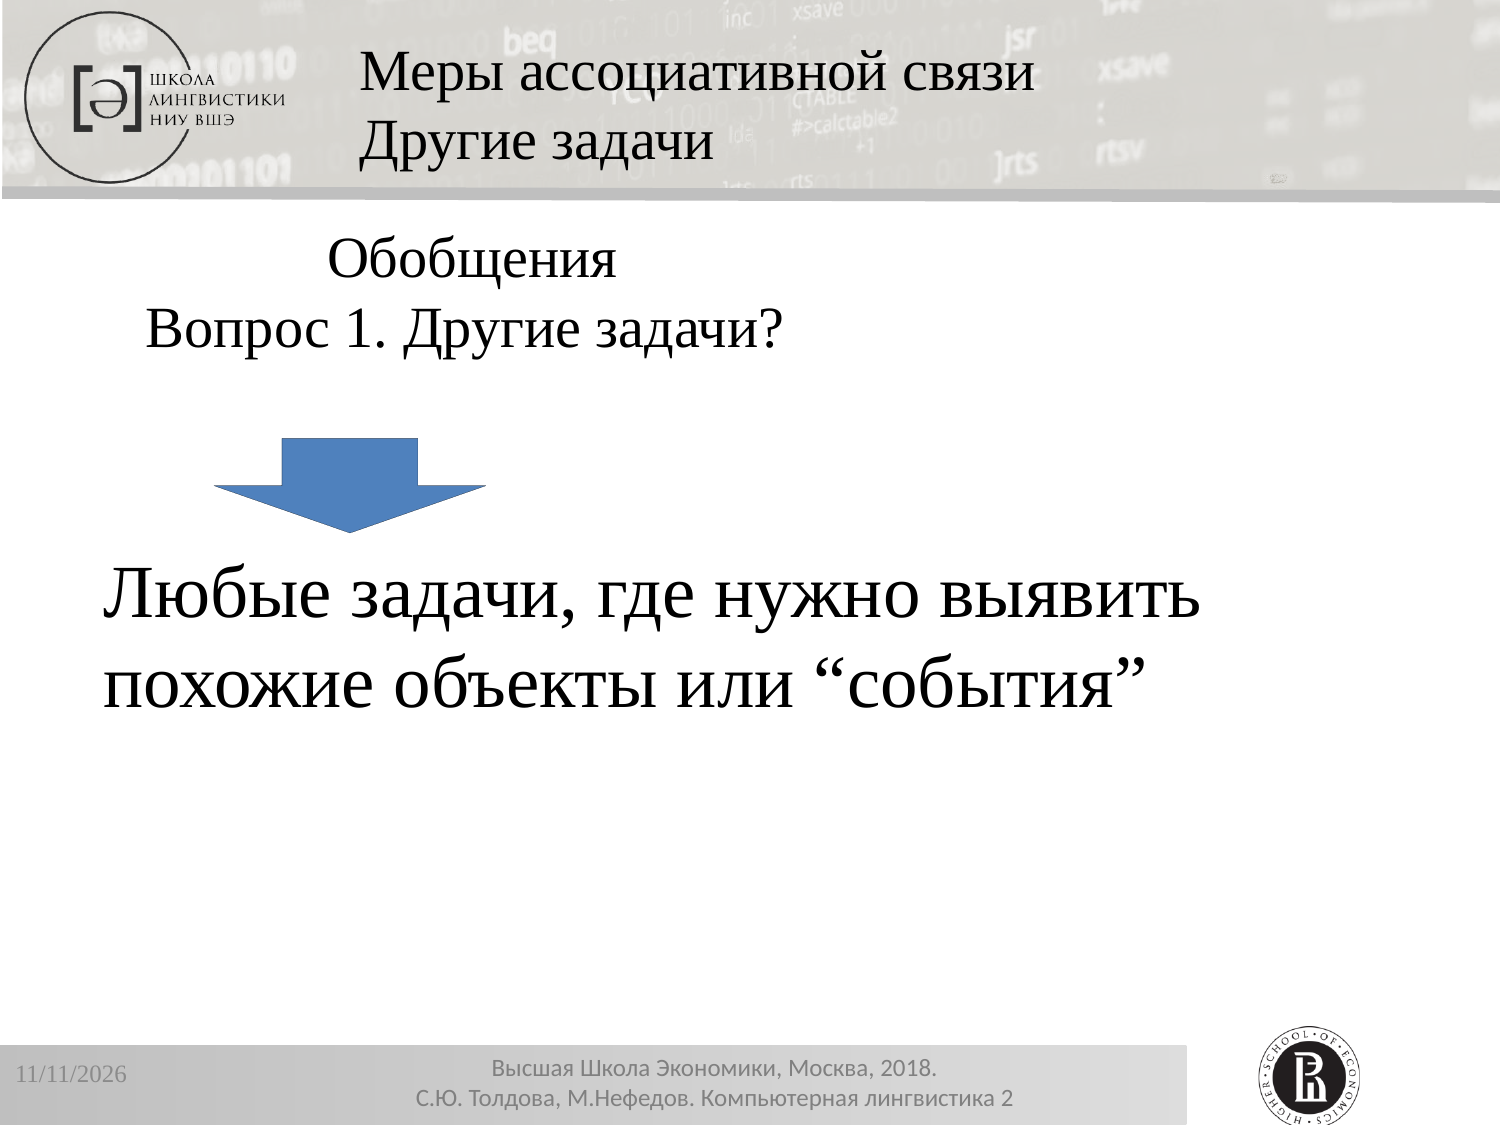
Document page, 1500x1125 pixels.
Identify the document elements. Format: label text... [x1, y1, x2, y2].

list Любые задачи, где нужно выявить похожие объекты или “события” [88, 220, 1400, 976]
picture [20, 7, 285, 187]
picture [1258, 1026, 1360, 1125]
title Обобщения Вопрос 1. Другие задачи? [64, 214, 880, 434]
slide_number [0, 1042, 350, 1103]
text_box Меры ассоциативной связи Другие задачи [344, 24, 1160, 180]
text_box [214, 438, 486, 534]
